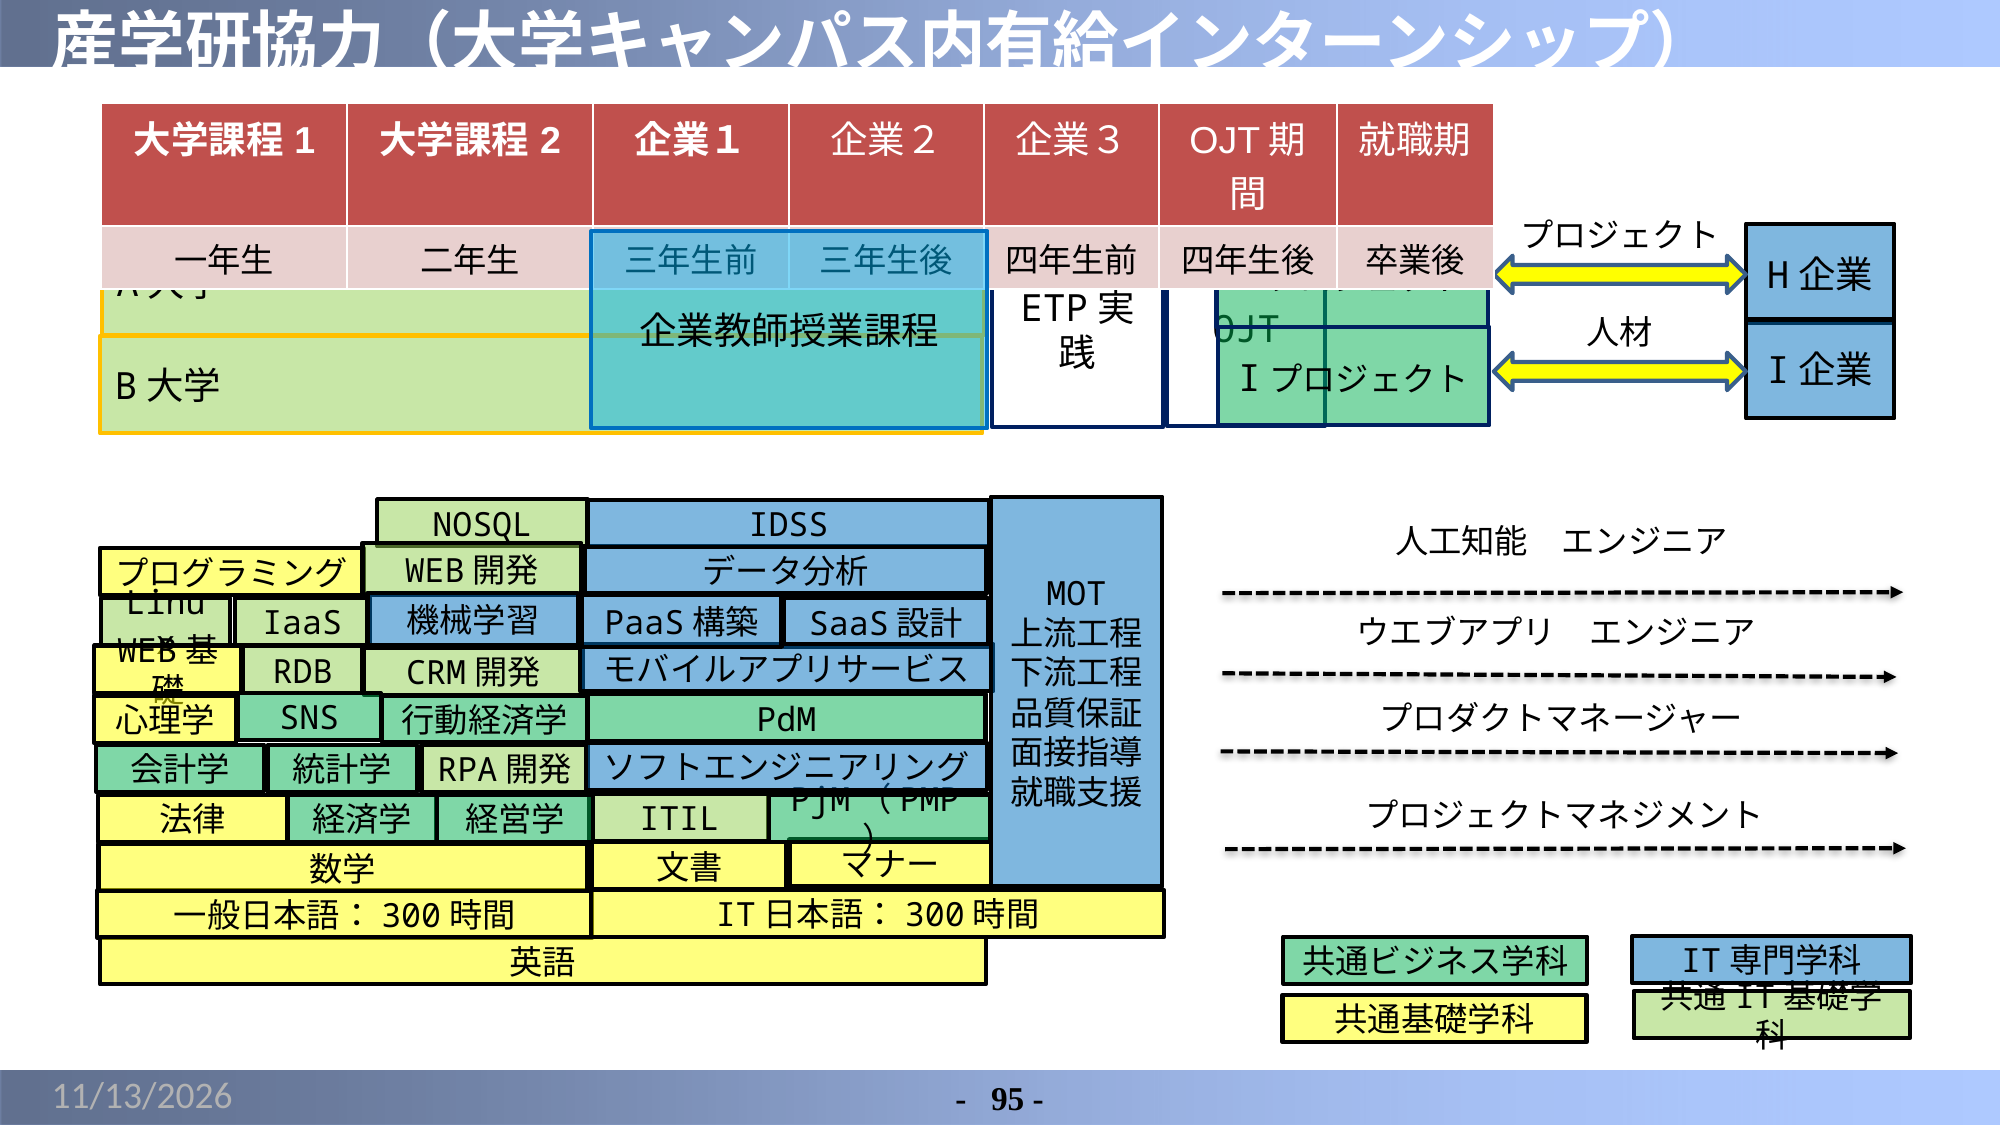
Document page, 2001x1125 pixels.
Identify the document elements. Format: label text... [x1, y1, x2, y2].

table_header 大学課程2 [348, 104, 592, 225]
table_header 大学課程1 [102, 104, 346, 225]
table_cell 二年生 [348, 227, 592, 288]
text_box SNS [238, 691, 383, 742]
text_box PdM [590, 693, 988, 741]
text_box Iプロジェクト [1216, 325, 1491, 427]
text_box 人工知能 エンジニア [1334, 511, 1790, 569]
text_box データ分析 [583, 548, 989, 596]
table_header 企業３ [985, 104, 1158, 225]
text_box 経営学 [439, 793, 595, 844]
text_box ITIL [587, 792, 771, 843]
text_box IDSS [585, 498, 989, 549]
text_box 英語 [98, 935, 988, 986]
text_box IaaS [233, 596, 365, 647]
text_box ソフトエンジニアリング [584, 741, 989, 792]
text_box 機械学習 [365, 591, 580, 647]
text_box SaaS設計 [784, 596, 989, 642]
text_box OJT [1165, 290, 1327, 428]
table_cell 一年生 [102, 227, 346, 288]
text_box PjM（PMP） [771, 792, 989, 844]
slide_number - 95 - [934, 1078, 1063, 1117]
text_box 共通ビジネス学科 [1281, 935, 1589, 986]
text_box ETP実践 [990, 290, 1165, 429]
table_cell 卒業後 [1338, 227, 1493, 288]
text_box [1222, 672, 1897, 678]
text_box マナー [789, 844, 989, 888]
text_box PaaS構築 [579, 593, 784, 649]
text_box プロダクトマネージャー [1336, 687, 1786, 746]
text_box 法律 [96, 793, 285, 842]
table_cell 四年生後 [1160, 227, 1336, 288]
text_box 経済学 [285, 793, 439, 844]
text_box WEB開発 [360, 541, 583, 597]
text_box 共通IT基礎学科 [1632, 989, 1912, 1040]
text_box H企業 [1744, 222, 1896, 317]
text_box NOSQL [375, 497, 590, 548]
text_box Linux [99, 596, 232, 643]
text_box 数学 [96, 842, 590, 893]
table_header 企業２ [790, 104, 983, 225]
text_box IT専門学科 [1630, 934, 1913, 985]
text_box ウエブアプリ エンジニア [1258, 603, 1854, 660]
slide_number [51, 1071, 512, 1117]
text_box 行動経済学 [380, 693, 590, 744]
text_box 共通基礎学科 [1280, 993, 1589, 1044]
text_box 会計学 [94, 743, 266, 794]
text_box B大学 [98, 334, 984, 435]
table_header 就職期 [1338, 104, 1493, 225]
text_box IT日本語：300時間 [589, 888, 1166, 939]
text_box CRM開発 [364, 647, 578, 693]
text_box 一般日本語：300時間 [95, 888, 589, 940]
text_box RPA開発 [419, 744, 587, 793]
text_box RDB [243, 647, 364, 691]
text_box MOT 上流工程 下流工程 品質保証 面接指導 就職支援 [989, 495, 1164, 889]
table_header 企業１ [594, 104, 788, 225]
text_box 心理学 [92, 693, 238, 745]
text_box A大学 [100, 290, 589, 334]
title 産学研協力（大学キャンパス内有給インターンシップ） [51, 0, 1921, 81]
text_box Hプロジェクト [1214, 290, 1490, 329]
text_box プロジェクト [1495, 253, 1748, 296]
table_header OJT期間 [1160, 104, 1336, 225]
text_box プロジェクトマネジメント [1343, 784, 1787, 843]
text_box 文書 [590, 840, 789, 892]
text_box プログラミング [98, 546, 360, 597]
text_box 企業教師授業課程 [589, 229, 989, 430]
text_box 人材 [1491, 350, 1748, 393]
text_box モバイルアプリサービス [578, 642, 989, 693]
text_box 統計学 [266, 743, 419, 794]
table_cell 四年生前 [985, 227, 1158, 288]
text_box I企業 [1744, 317, 1896, 420]
text_box WEB基礎 [92, 643, 243, 695]
